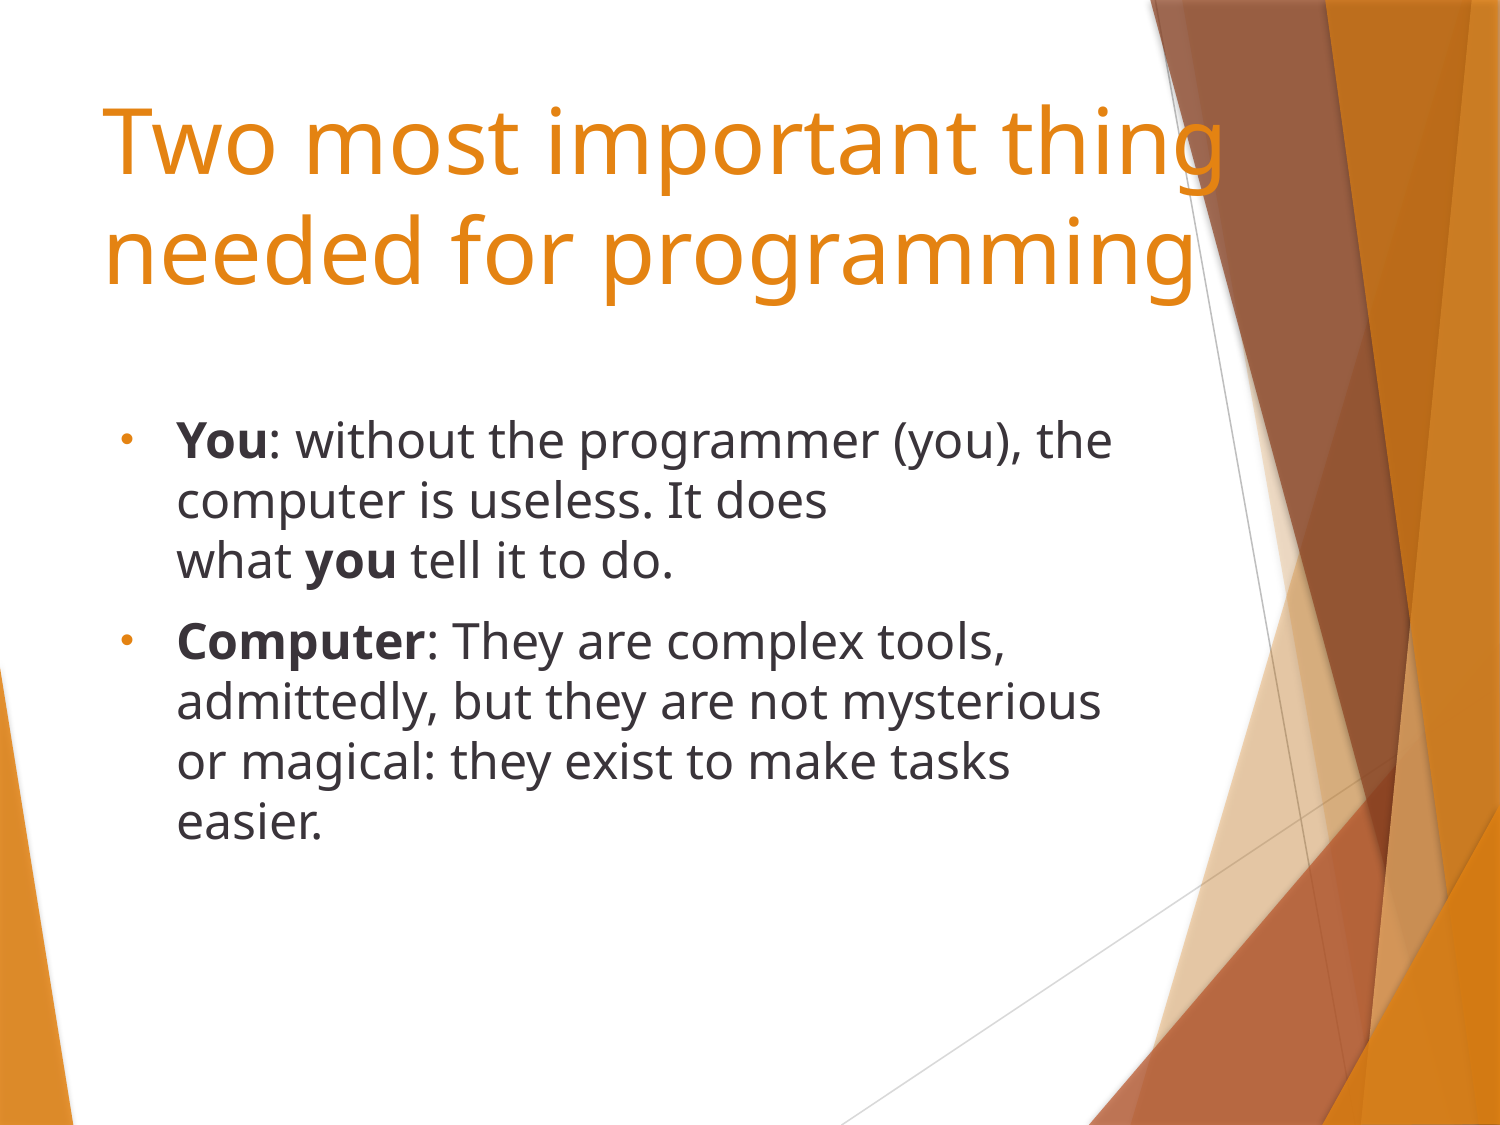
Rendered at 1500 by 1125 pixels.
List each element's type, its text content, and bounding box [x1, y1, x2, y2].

list You: without the programmer (you), the computer is useless. It does what you tell it to do. Computer: They are complex tools, admittedly, but they are not mysterious or magical: they exist to make tasks easier. [105, 400, 1147, 1038]
title Two most important thing needed for programming [87, 75, 1288, 438]
